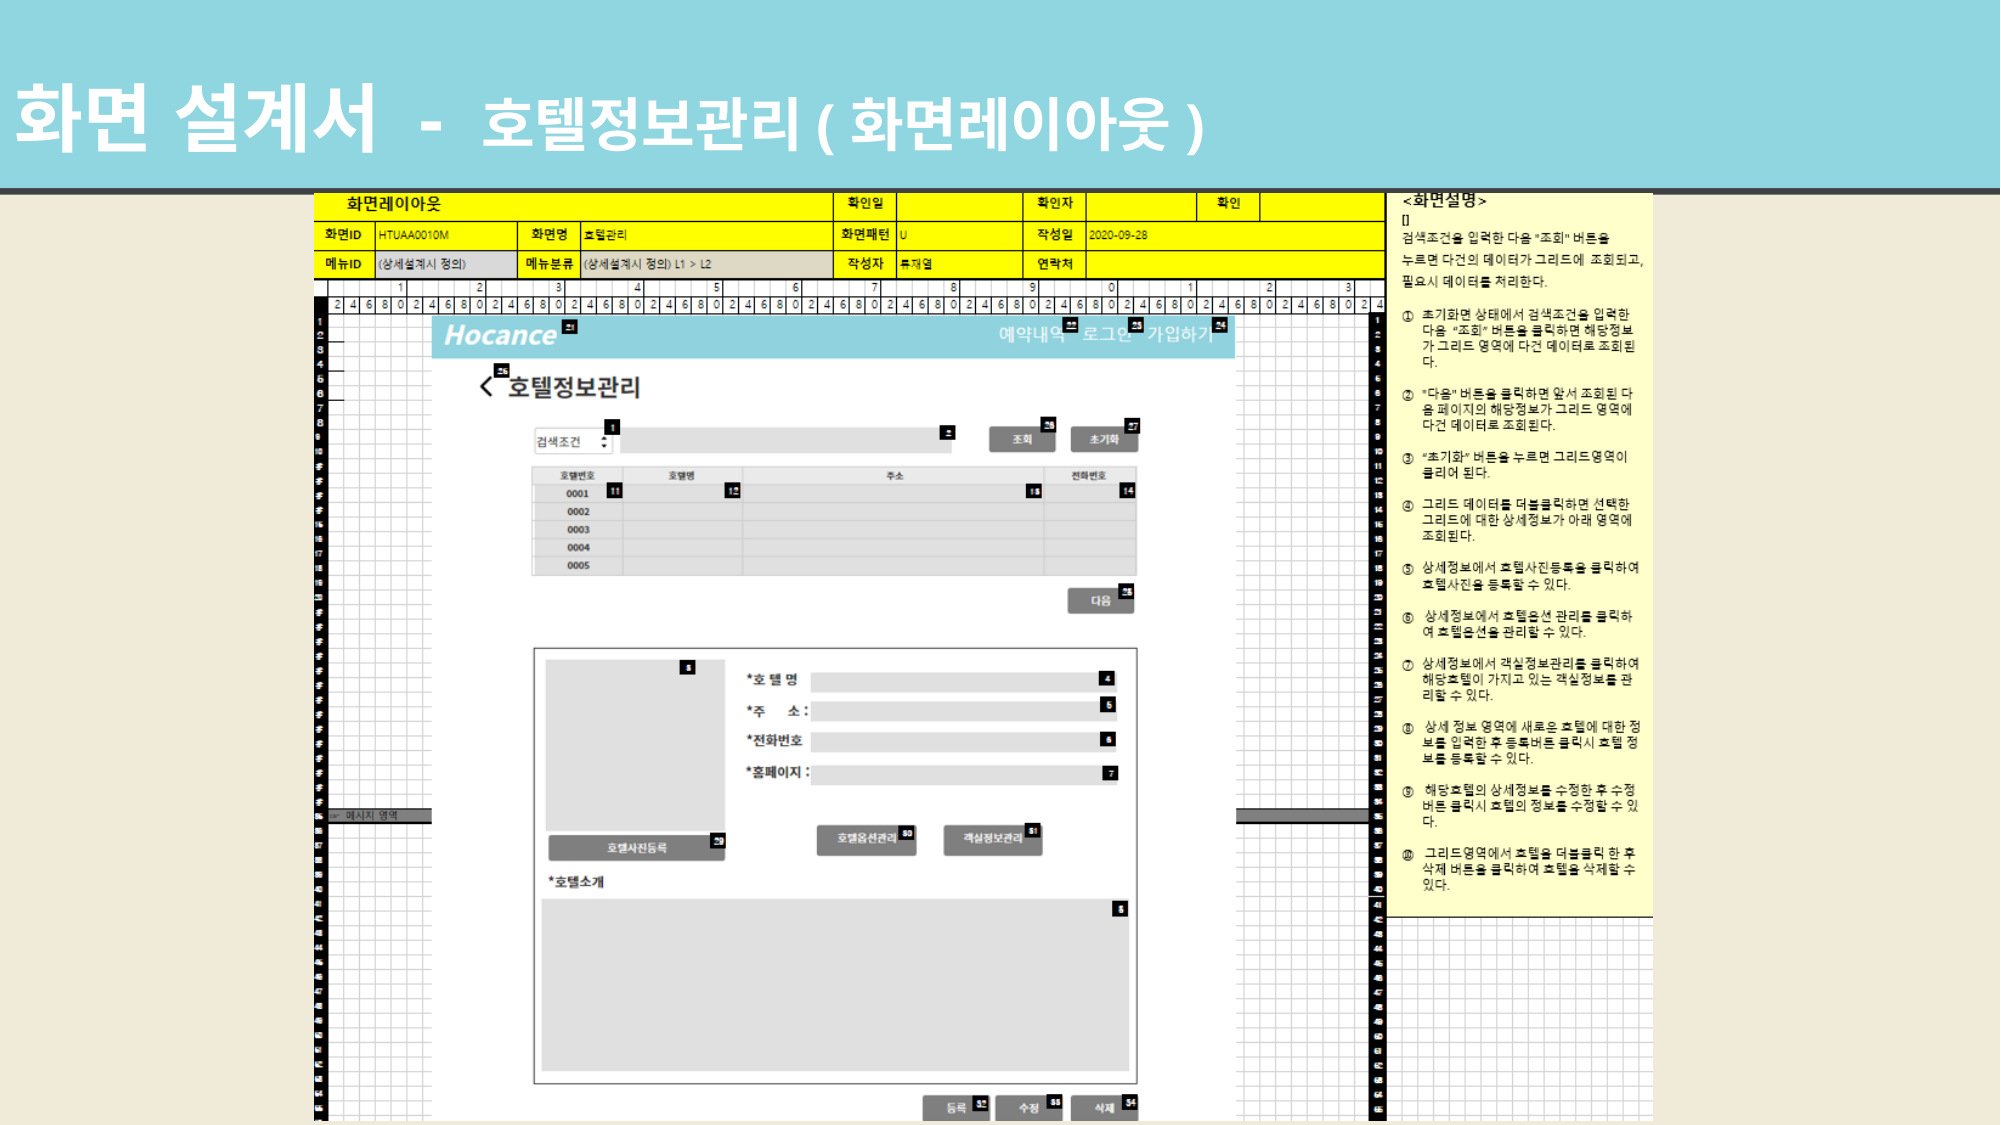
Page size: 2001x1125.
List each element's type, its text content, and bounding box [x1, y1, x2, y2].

text_box 화면 설계서 - 호텔정보관리(화면레이아웃) [0, 0, 2000, 189]
picture [313, 193, 1653, 1121]
